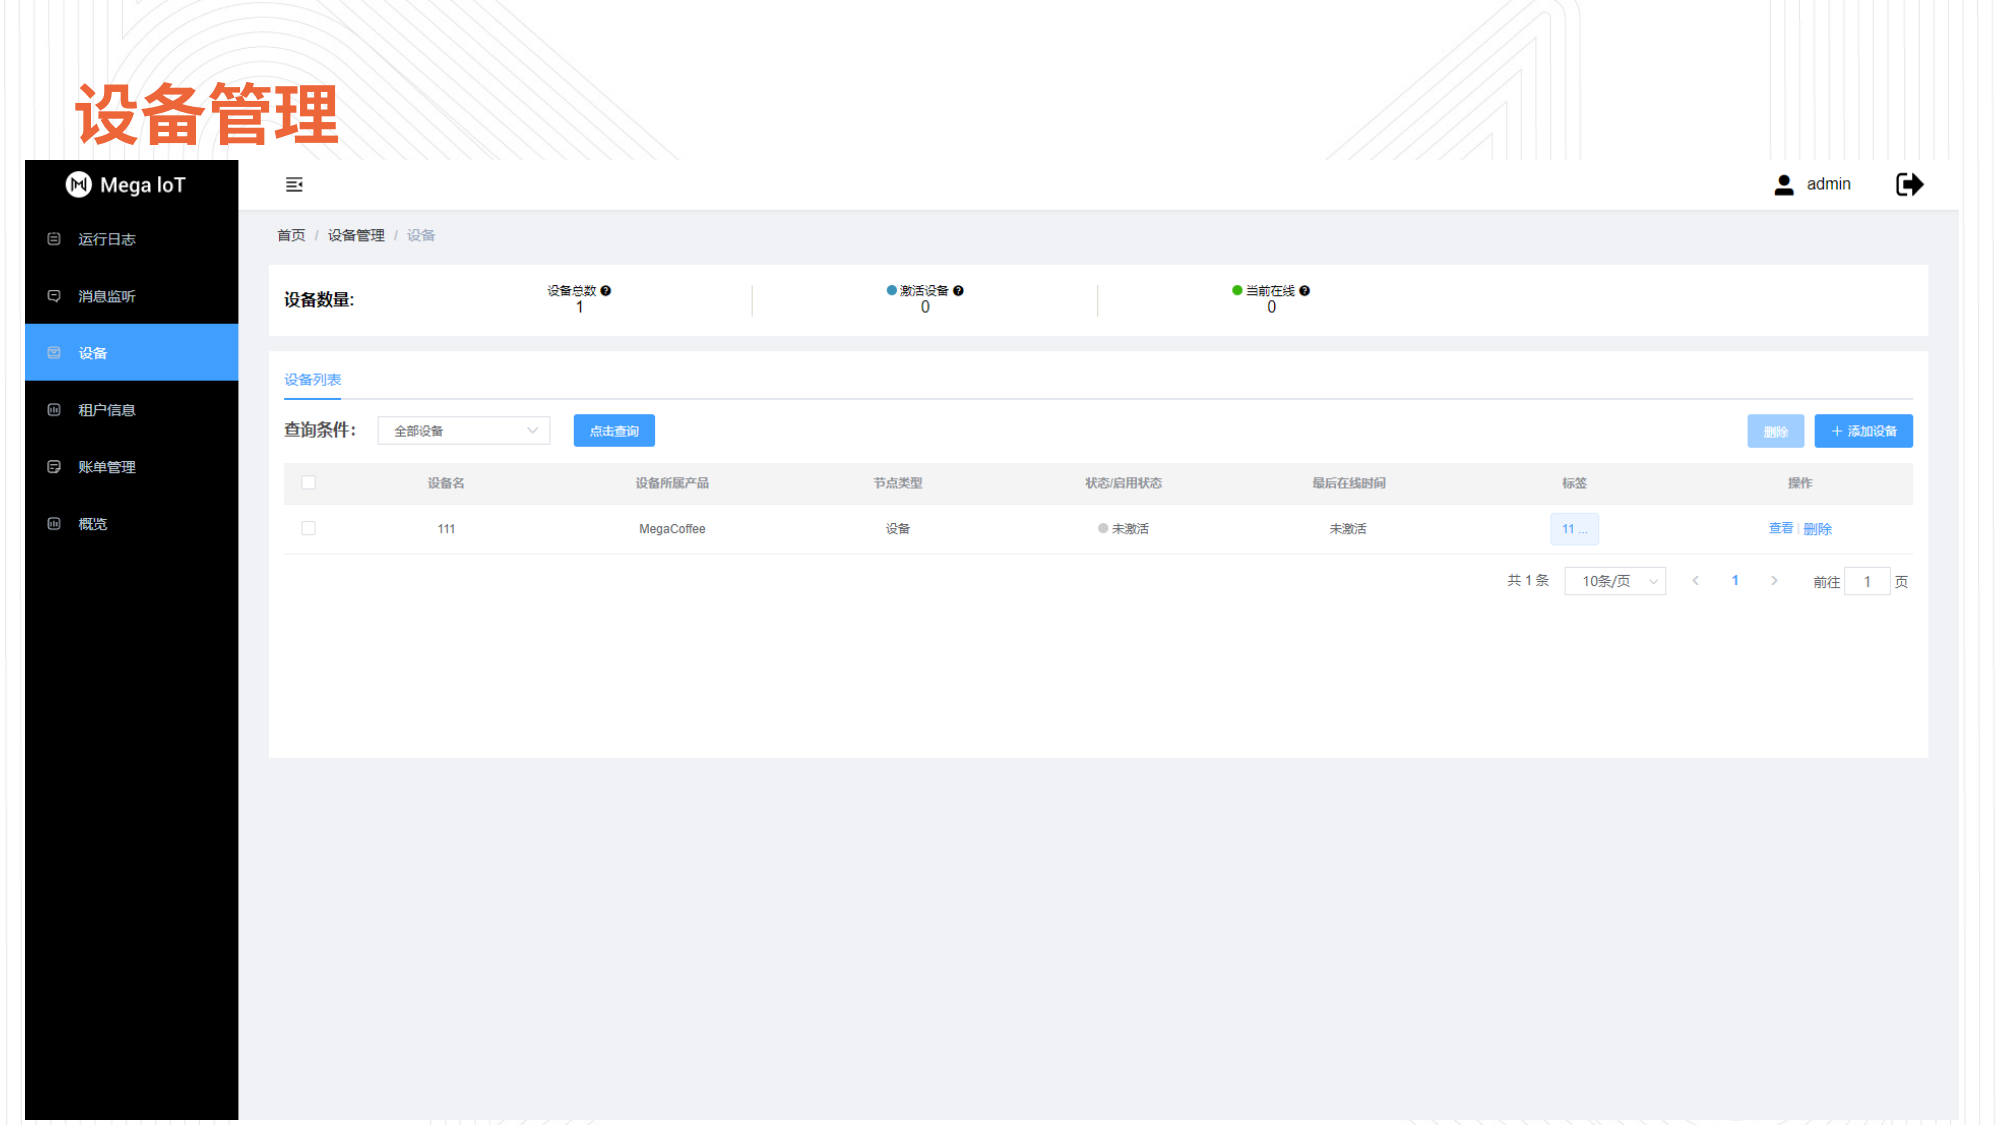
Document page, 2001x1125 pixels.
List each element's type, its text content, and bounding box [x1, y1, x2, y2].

text_box 设备管理 [58, 65, 356, 160]
picture [0, 0, 2000, 1125]
